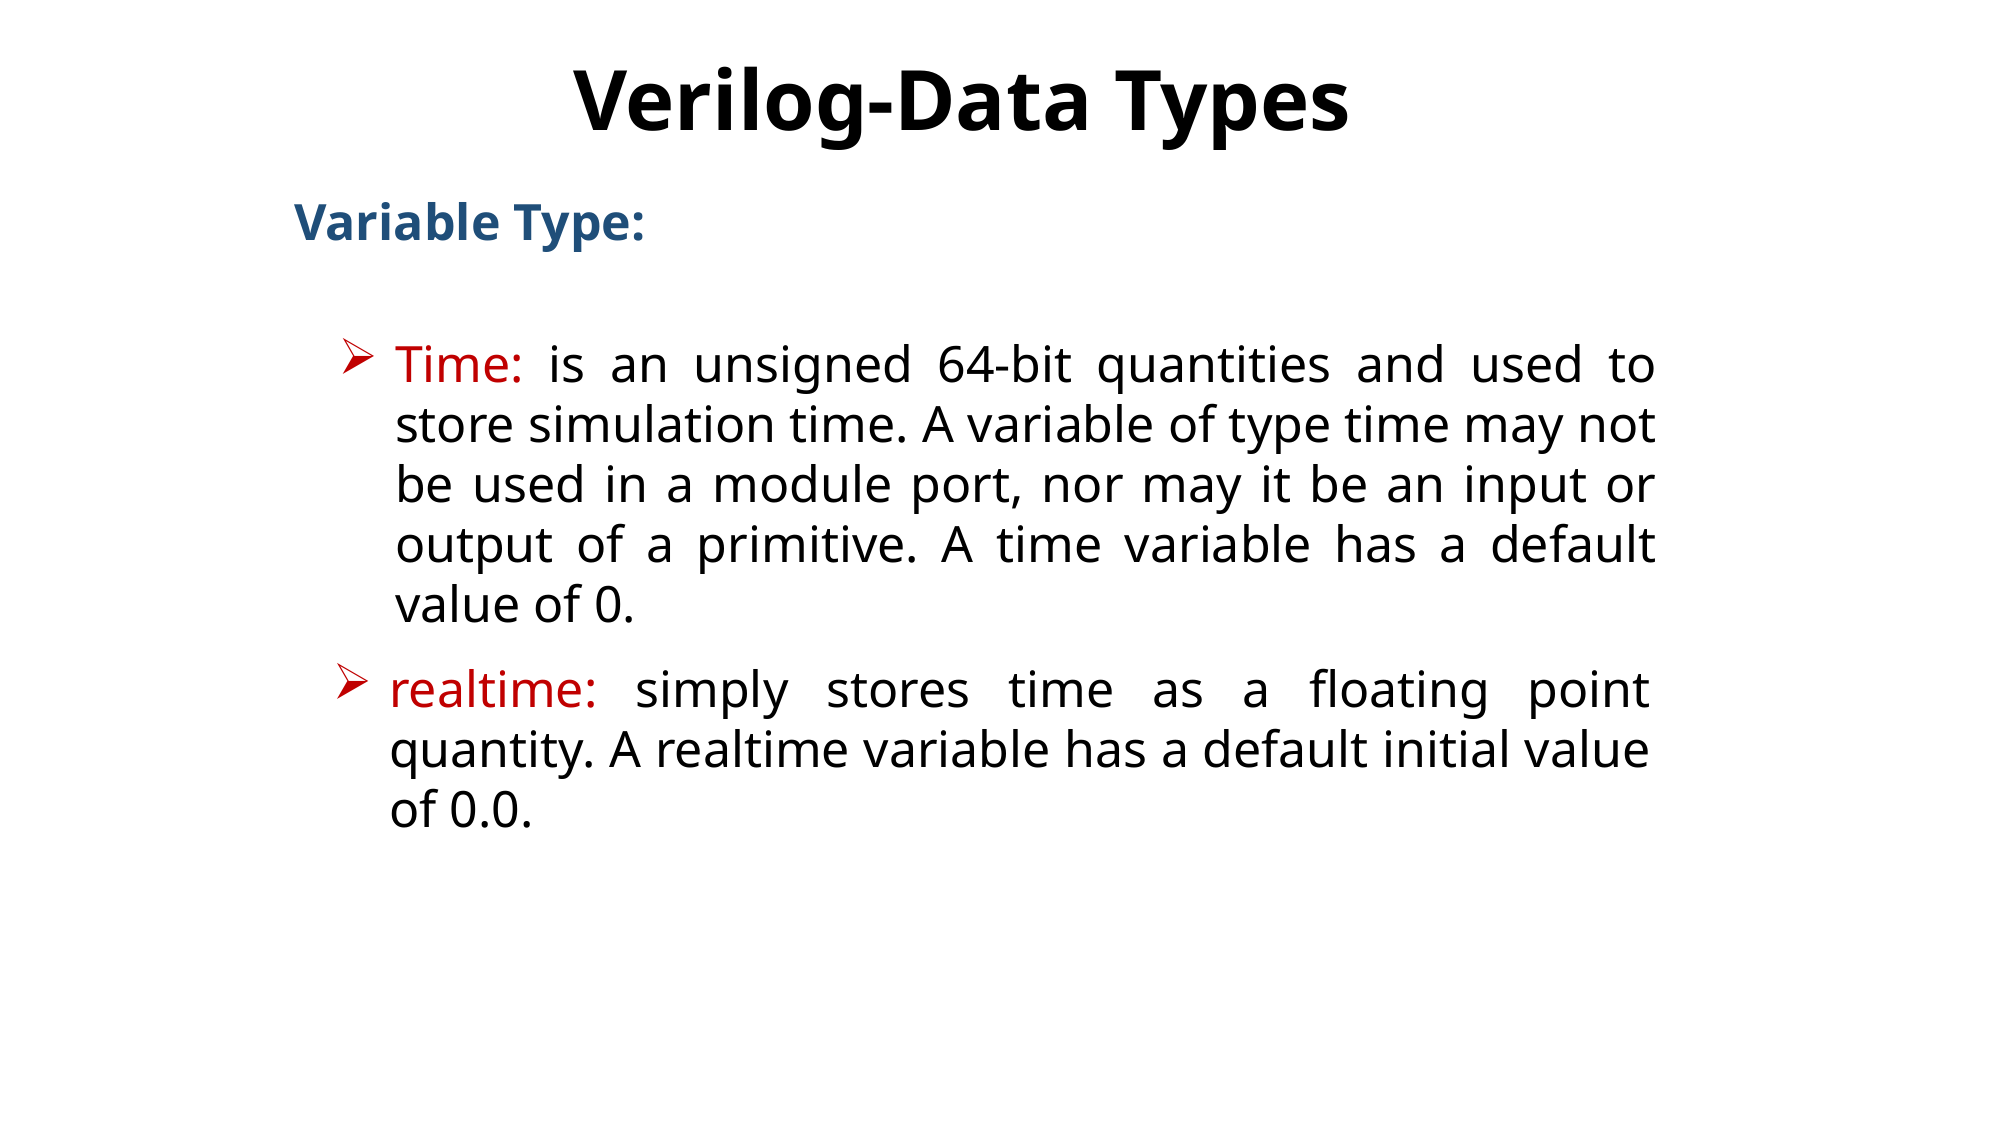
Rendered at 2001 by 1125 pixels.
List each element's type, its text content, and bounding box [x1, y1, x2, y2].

text_box realtime: simply stores time as a floating point quantity. A realtime variable has a default initial value of 0.0. [318, 622, 1667, 896]
text_box Variable Type: [279, 169, 740, 258]
text_box Time: is an unsigned 64-bit quantities and used to store simulation time. A variable of type time may not be used in a module port, nor may it be an input or output of a primitive. A time variable has a default value of 0. [323, 297, 1673, 675]
text_box Verilog-Data Types [20, 38, 1905, 169]
